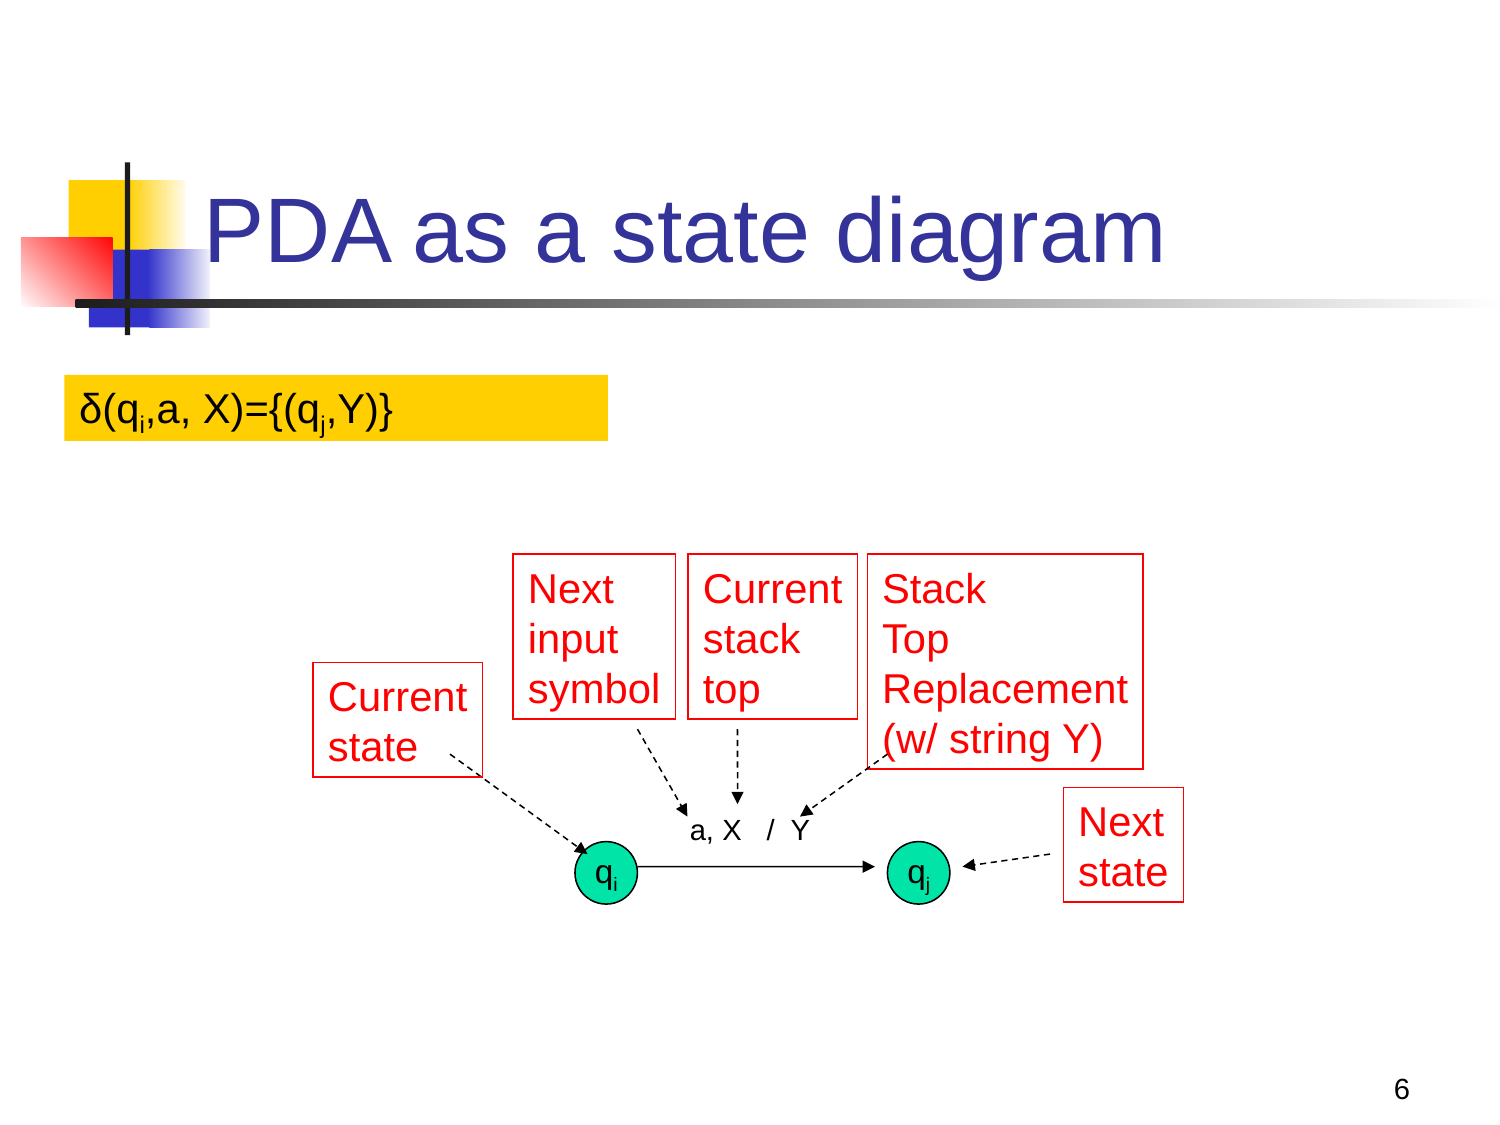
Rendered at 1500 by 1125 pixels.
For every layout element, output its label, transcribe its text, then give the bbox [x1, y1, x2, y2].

text_box [573, 841, 588, 855]
text_box Next input symbol [513, 554, 676, 719]
text_box [962, 858, 976, 872]
text_box [731, 784, 744, 805]
text_box [799, 804, 816, 817]
title PDA as a state diagram [188, 101, 1468, 289]
text_box Next state [1063, 787, 1184, 903]
text_box δ(qi,a, X)={(qj,Y)} [64, 374, 608, 441]
text_box Stack Top Replacement (w/ string Y) [867, 554, 1144, 769]
text_box qi [574, 841, 638, 905]
text_box Current stack top [688, 554, 858, 719]
text_box a, X / Y [675, 804, 834, 854]
text_box [637, 860, 875, 873]
slide_number 6 [1112, 1037, 1426, 1113]
text_box qj [887, 841, 950, 905]
text_box Current state [313, 662, 483, 778]
text_box [675, 802, 688, 817]
